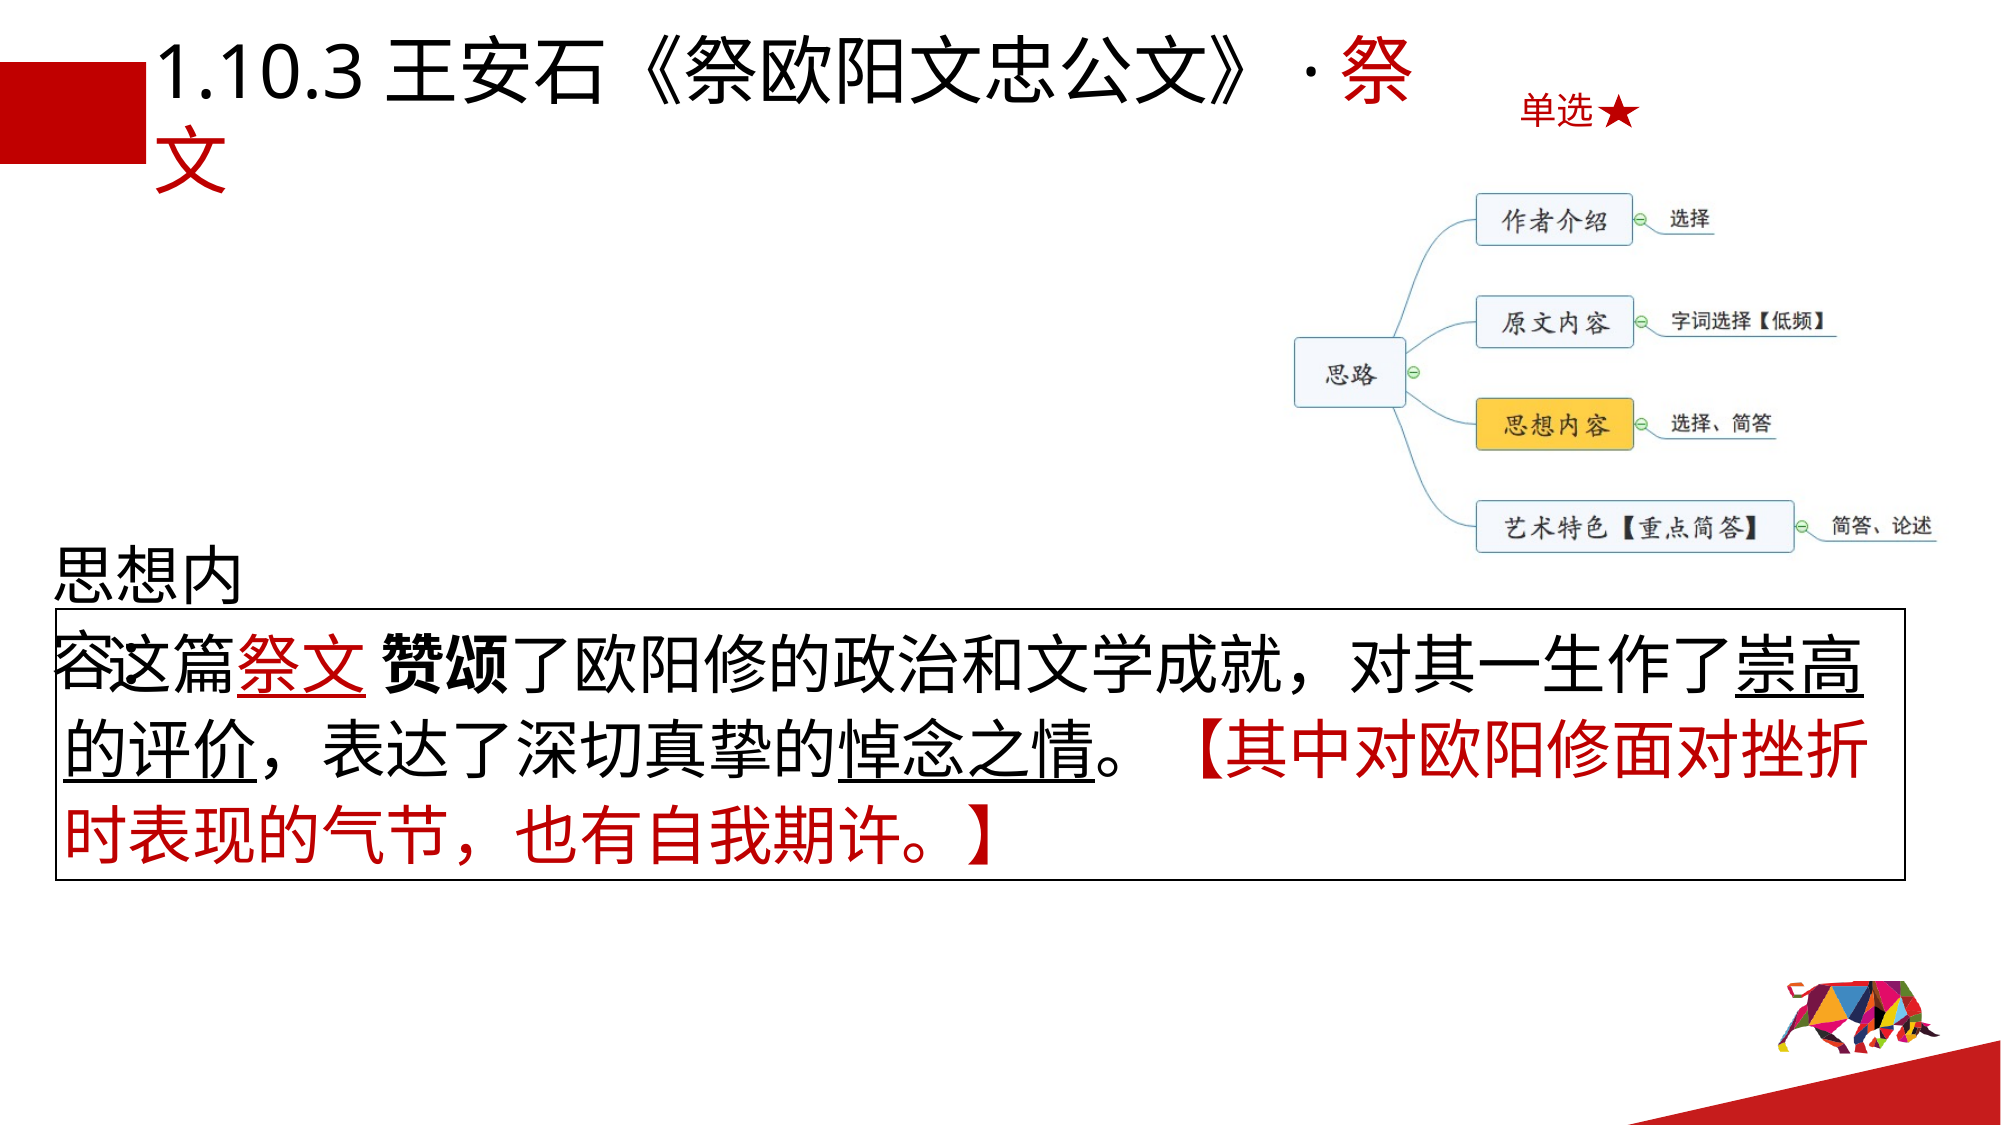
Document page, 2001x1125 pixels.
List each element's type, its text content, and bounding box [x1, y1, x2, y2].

text_box 这篇祭文 赞颂了欧阳修的政治和文学成就，对其一生作了崇高的评价，表达了深切真挚的悼念之情。【其中对欧阳修面对挫折时表现的气节，也有自我期许。】 [55, 608, 1906, 880]
picture [1764, 981, 1941, 1059]
picture [1266, 165, 1972, 571]
text_box 思想内容： [43, 519, 376, 705]
text_box 单选 [1511, 79, 1602, 140]
text_box [1597, 93, 1640, 128]
title 1.10.3王安石《祭欧阳文忠公文》·祭文 [145, 42, 1479, 186]
